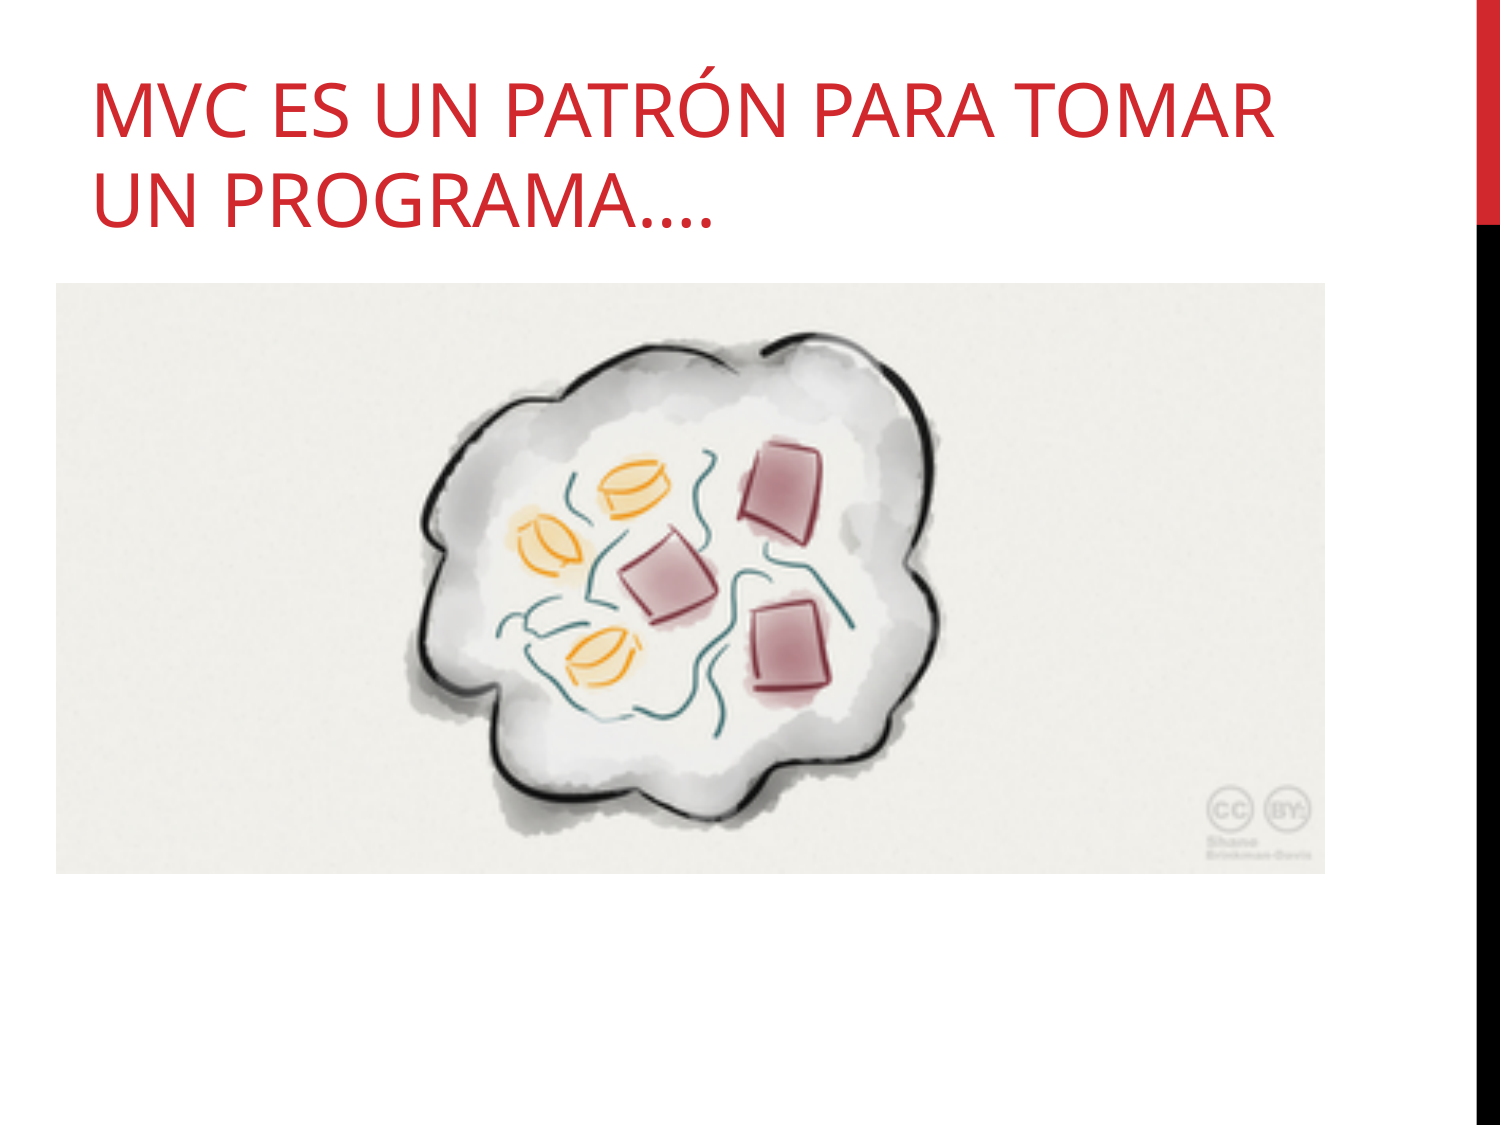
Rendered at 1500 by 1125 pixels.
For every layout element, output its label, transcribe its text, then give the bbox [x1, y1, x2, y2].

title MVC es un patrón para tomar un programa…. [75, 25, 1341, 250]
picture [55, 283, 1326, 874]
